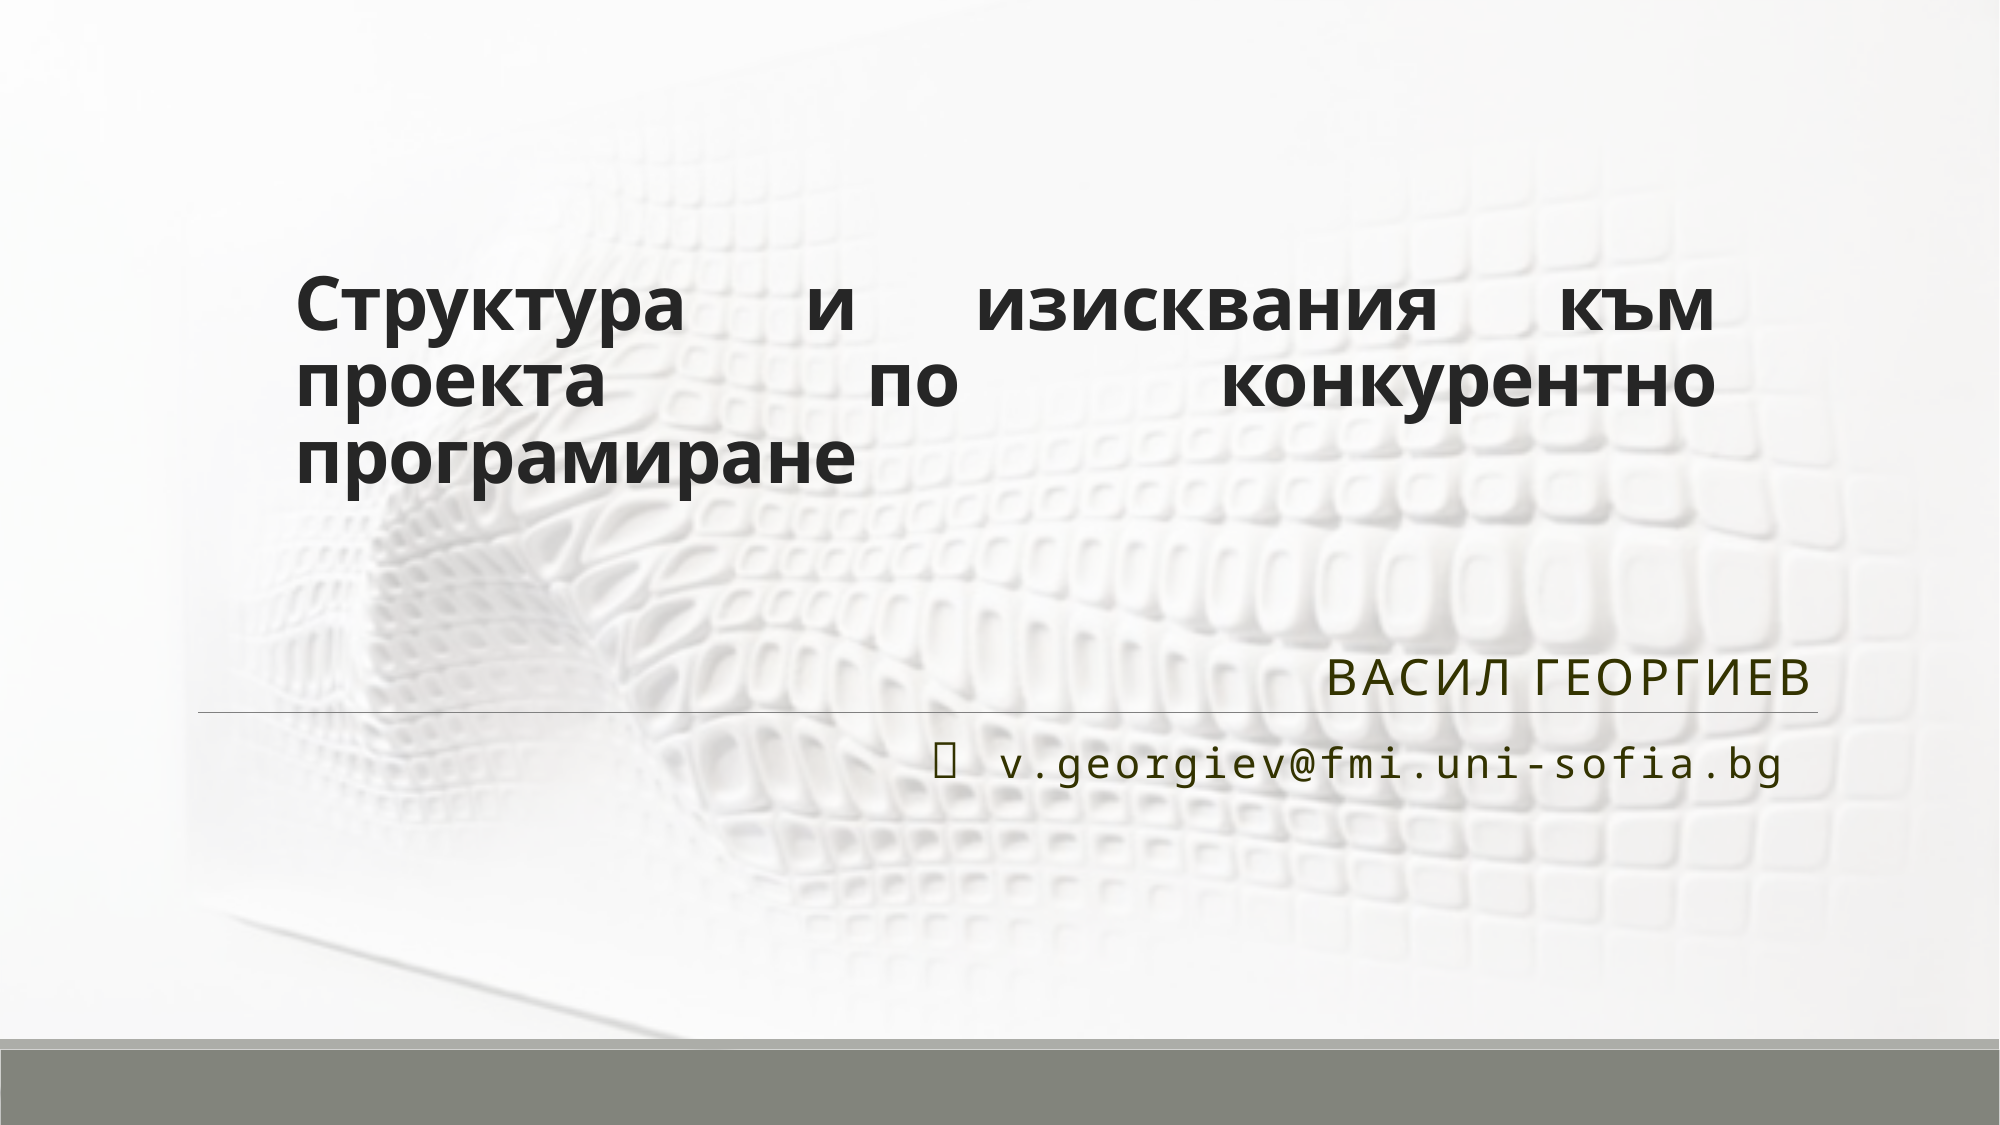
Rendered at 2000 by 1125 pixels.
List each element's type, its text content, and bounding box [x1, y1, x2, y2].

text_box Васил Георгиев  v.georgiev@fmi.uni-sofia.bg [432, 645, 1827, 971]
title Структура и изисквания към проекта по конкурентно програмиране [279, 149, 1733, 619]
